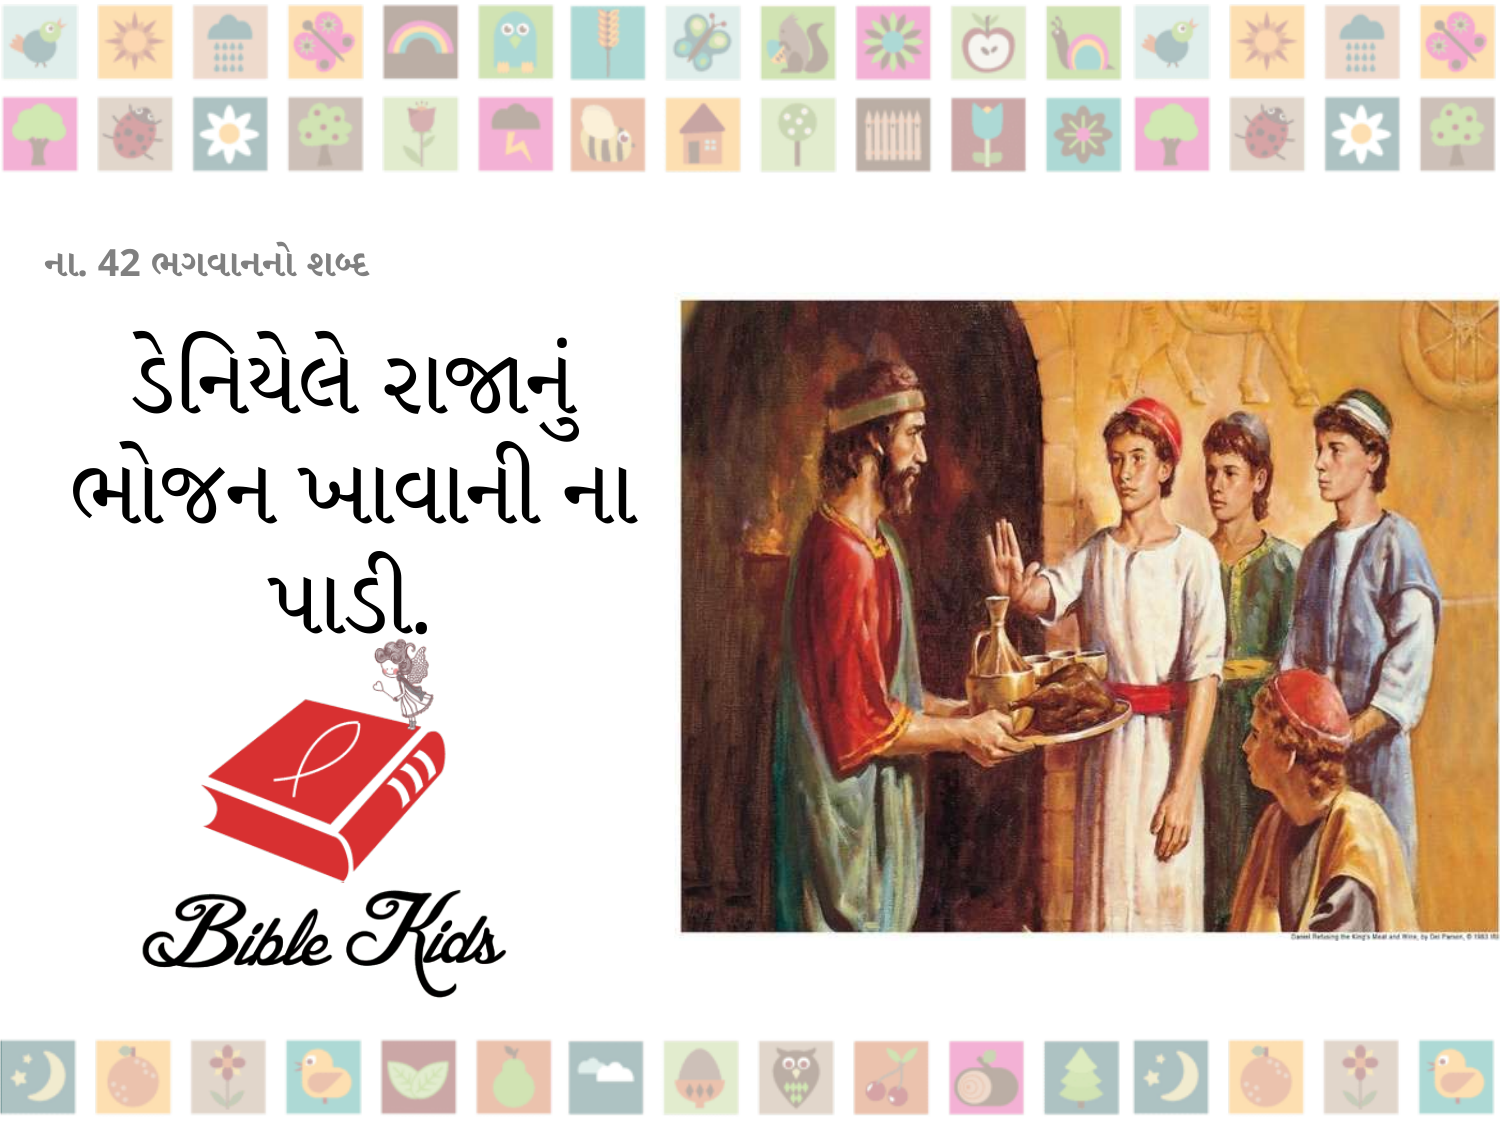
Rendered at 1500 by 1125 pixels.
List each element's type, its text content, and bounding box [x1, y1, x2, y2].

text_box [0, 3, 1500, 181]
text_box ડેનિયેલે રાજાનું ભોજન ખાવાની ના પાડી. [29, 314, 668, 659]
text_box ના. 42 ભગવાનનો શબ્દ [29, 231, 543, 292]
picture [117, 600, 544, 1027]
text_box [0, 1028, 1500, 1118]
picture [674, 292, 1500, 941]
